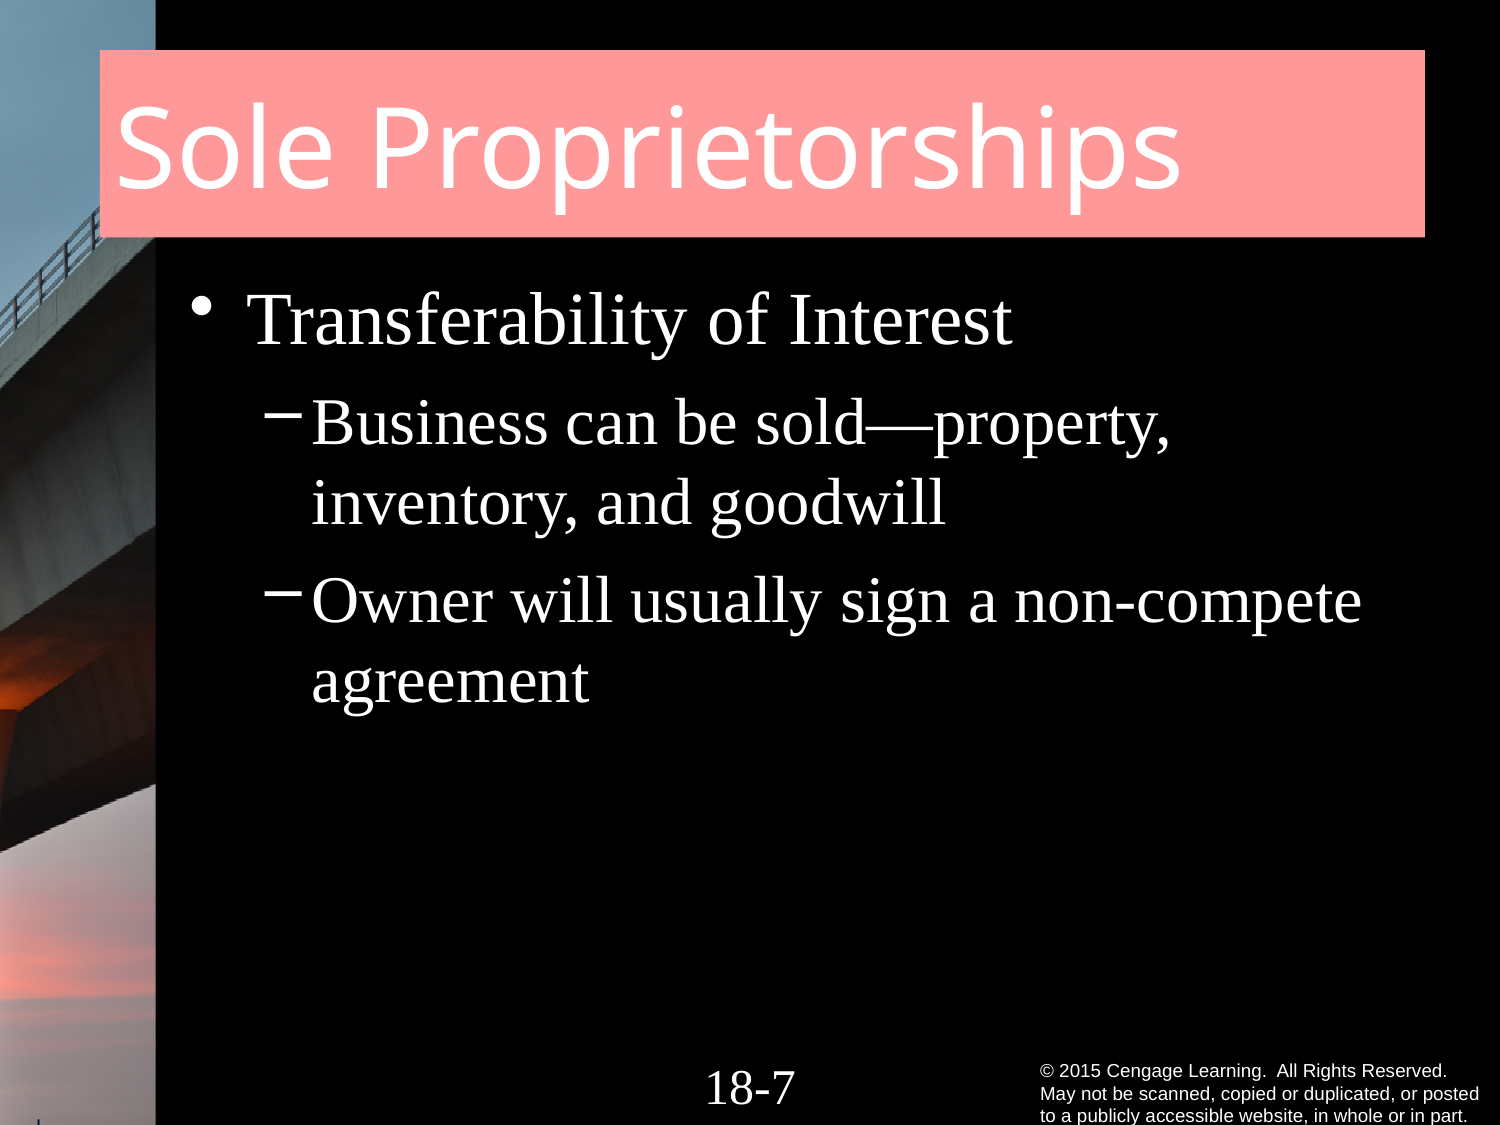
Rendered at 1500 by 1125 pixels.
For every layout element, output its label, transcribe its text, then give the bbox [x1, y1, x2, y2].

title Sole Proprietorships [99, 49, 1426, 238]
picture [0, 0, 155, 1125]
slide_number 18-6 [574, 1046, 926, 1125]
list Transferability of Interest Business can be sold—property, inventory, and goodwill Owner will usually sign a non-compete agreement [174, 262, 1425, 1005]
